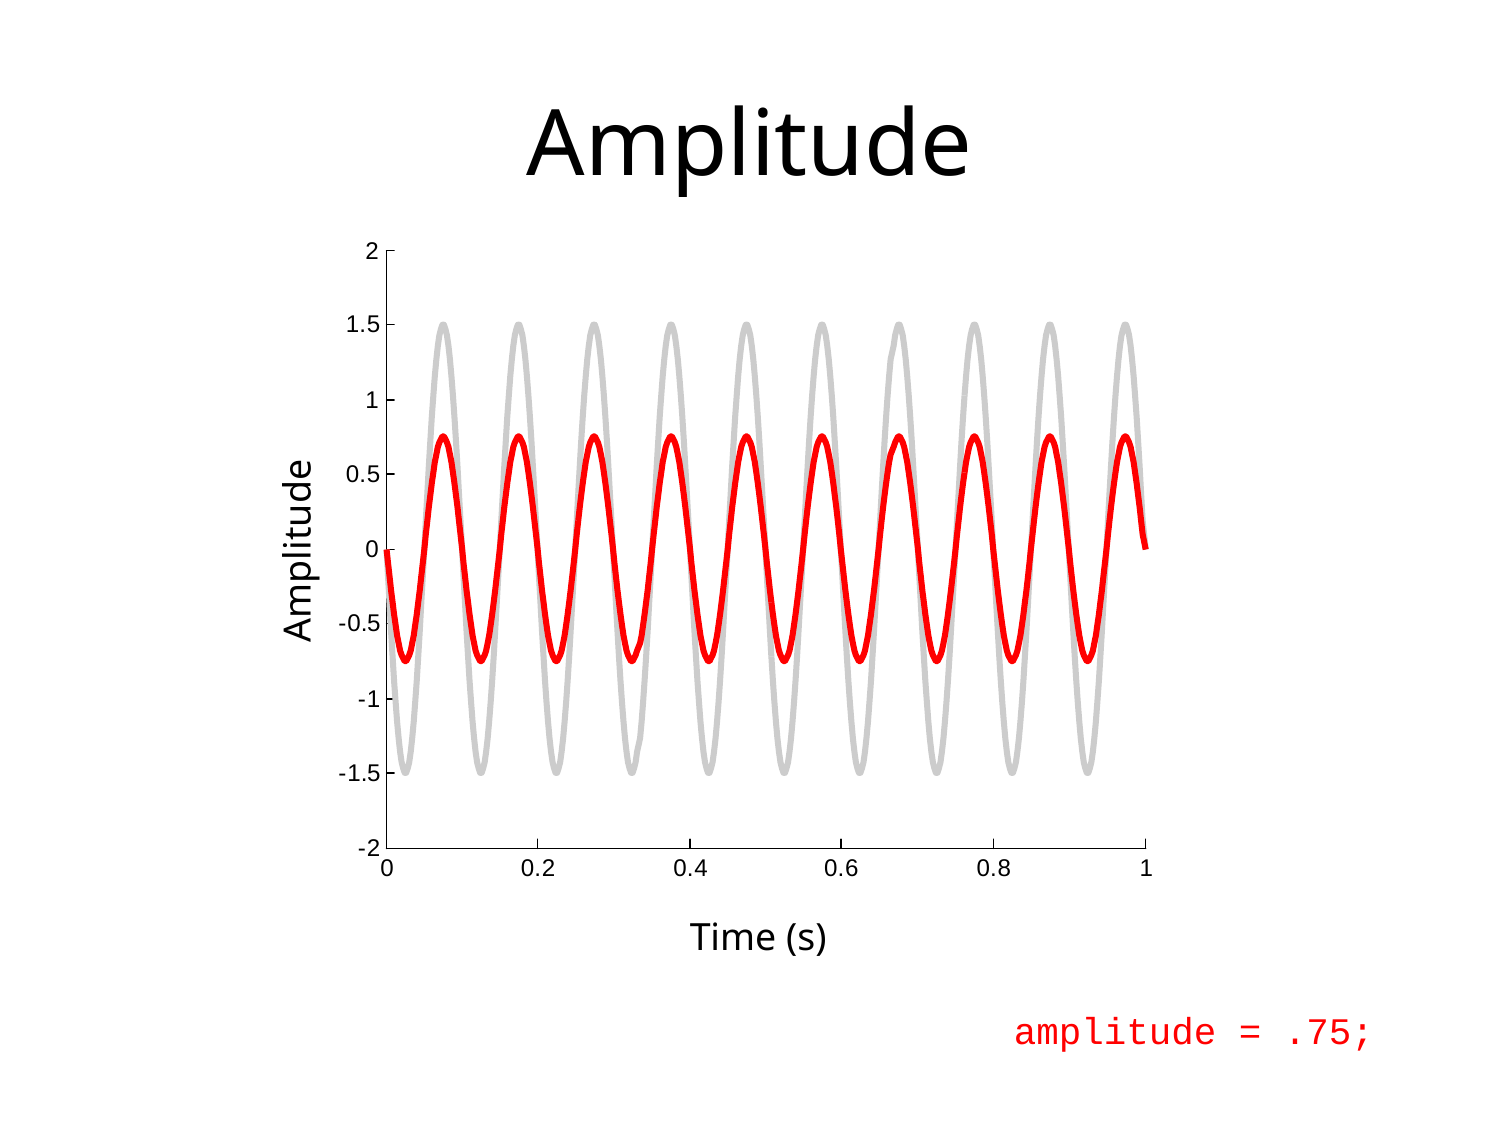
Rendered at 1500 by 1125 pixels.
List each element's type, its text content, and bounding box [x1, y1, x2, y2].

title Amplitude [75, 45, 1425, 233]
text_box Time (s) [675, 939, 842, 965]
picture [259, 194, 1241, 931]
text_box amplitude = .75; [999, 999, 1389, 1060]
